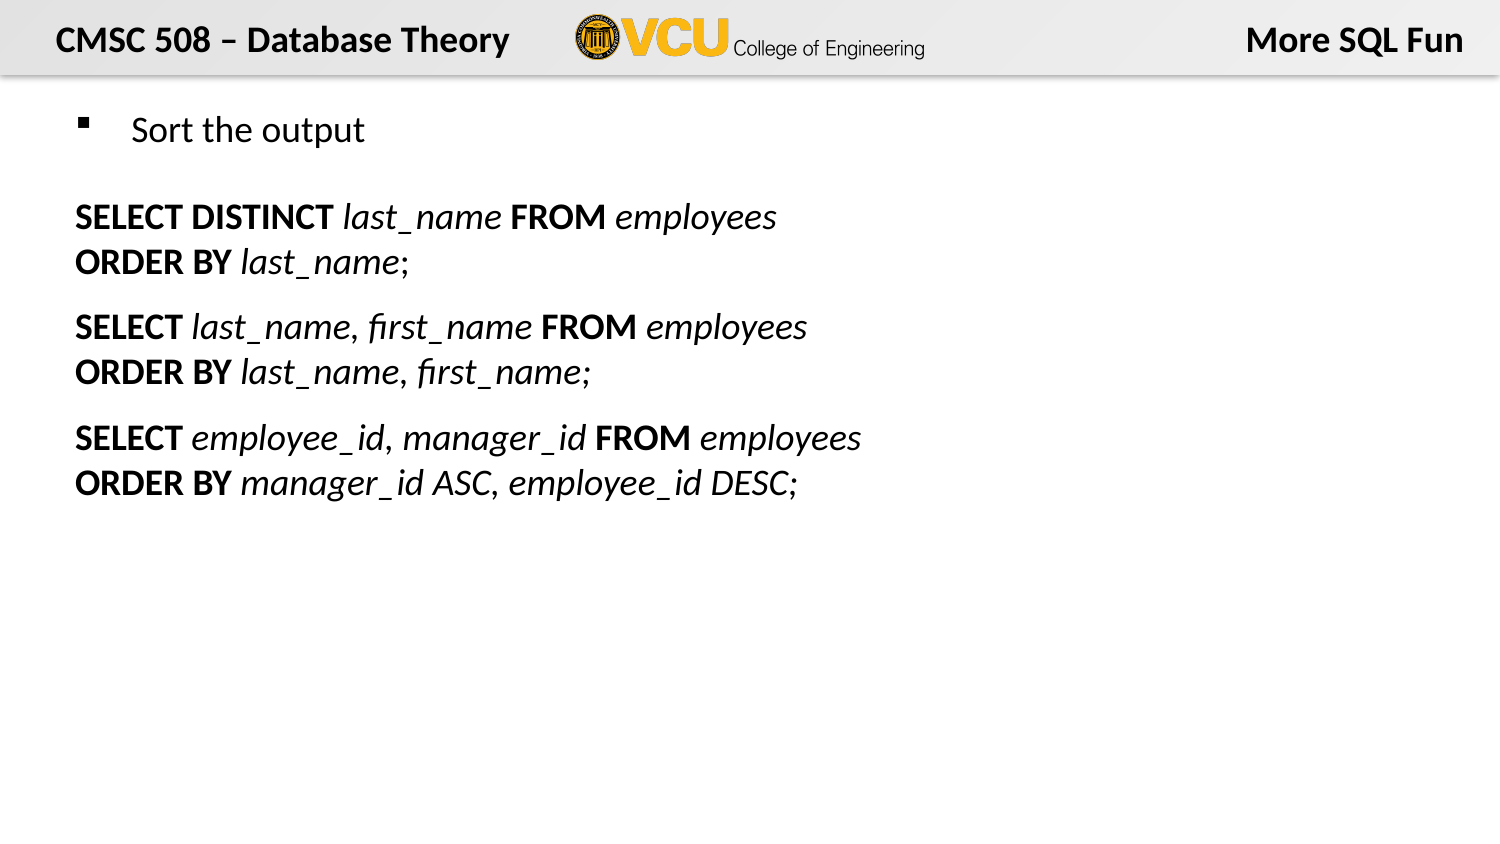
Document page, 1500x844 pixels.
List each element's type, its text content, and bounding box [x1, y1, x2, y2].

text_box Sort the output SELECT DISTINCT last_name FROM employees ORDER BY last_name; SELECT last_name, first_name FROM employees ORDER BY last_name, first_name; SELECT employee_id, manager_id FROM employees ORDER BY manager_id ASC, employee_id DESC; [0, 75, 1500, 570]
picture [575, 14, 924, 60]
